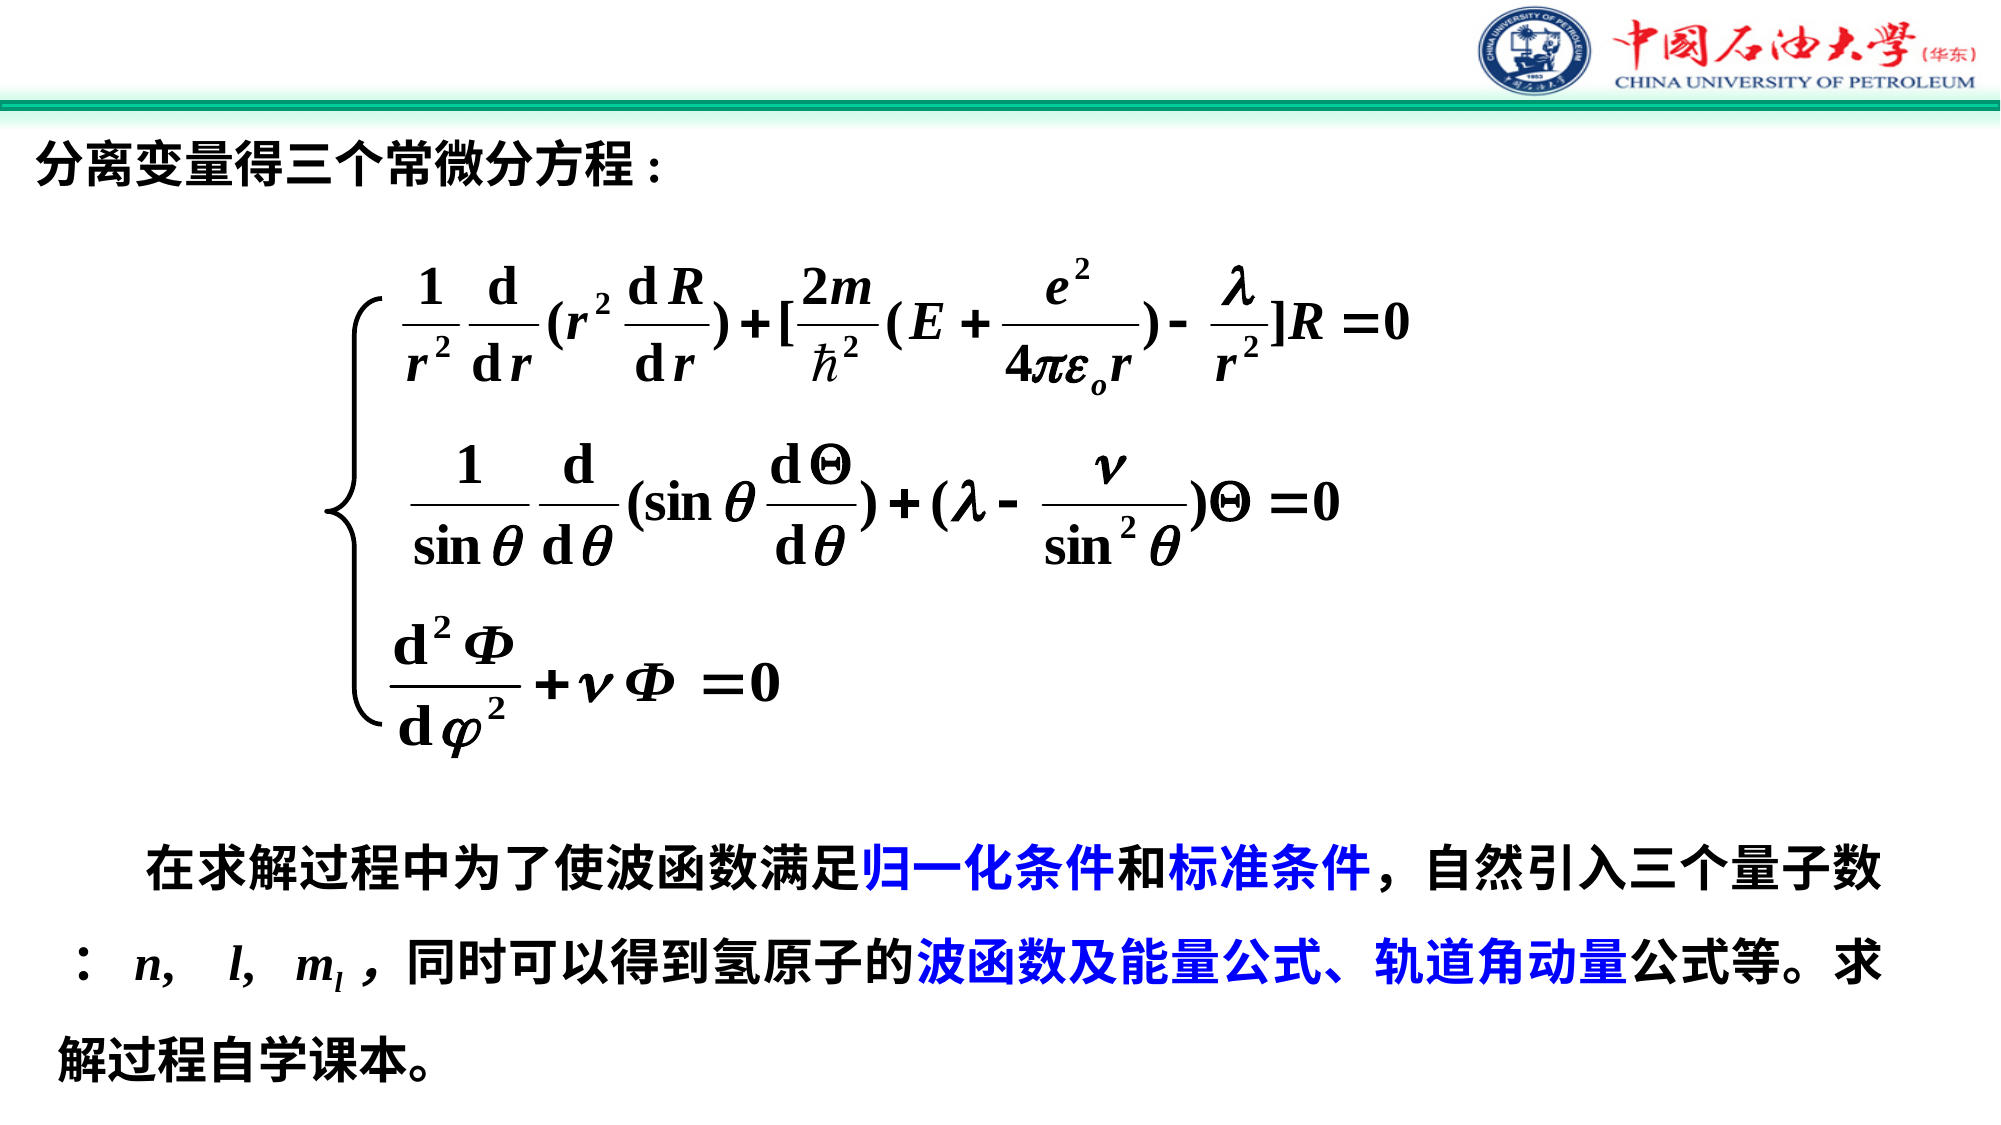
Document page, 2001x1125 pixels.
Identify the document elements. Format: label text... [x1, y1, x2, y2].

picture [1393, 0, 2001, 90]
text_box 在求解过程中为了使波函数满足归一化条件和标准条件，自然引入三个量子数 ：n, l, ml，同时可以得到氢原子的波函数及能量公式、轨道角动量公式等。求解过程自学课本。 [43, 798, 1898, 1096]
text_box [326, 243, 1419, 769]
text_box 分离变量得三个常微分方程: [19, 125, 906, 201]
